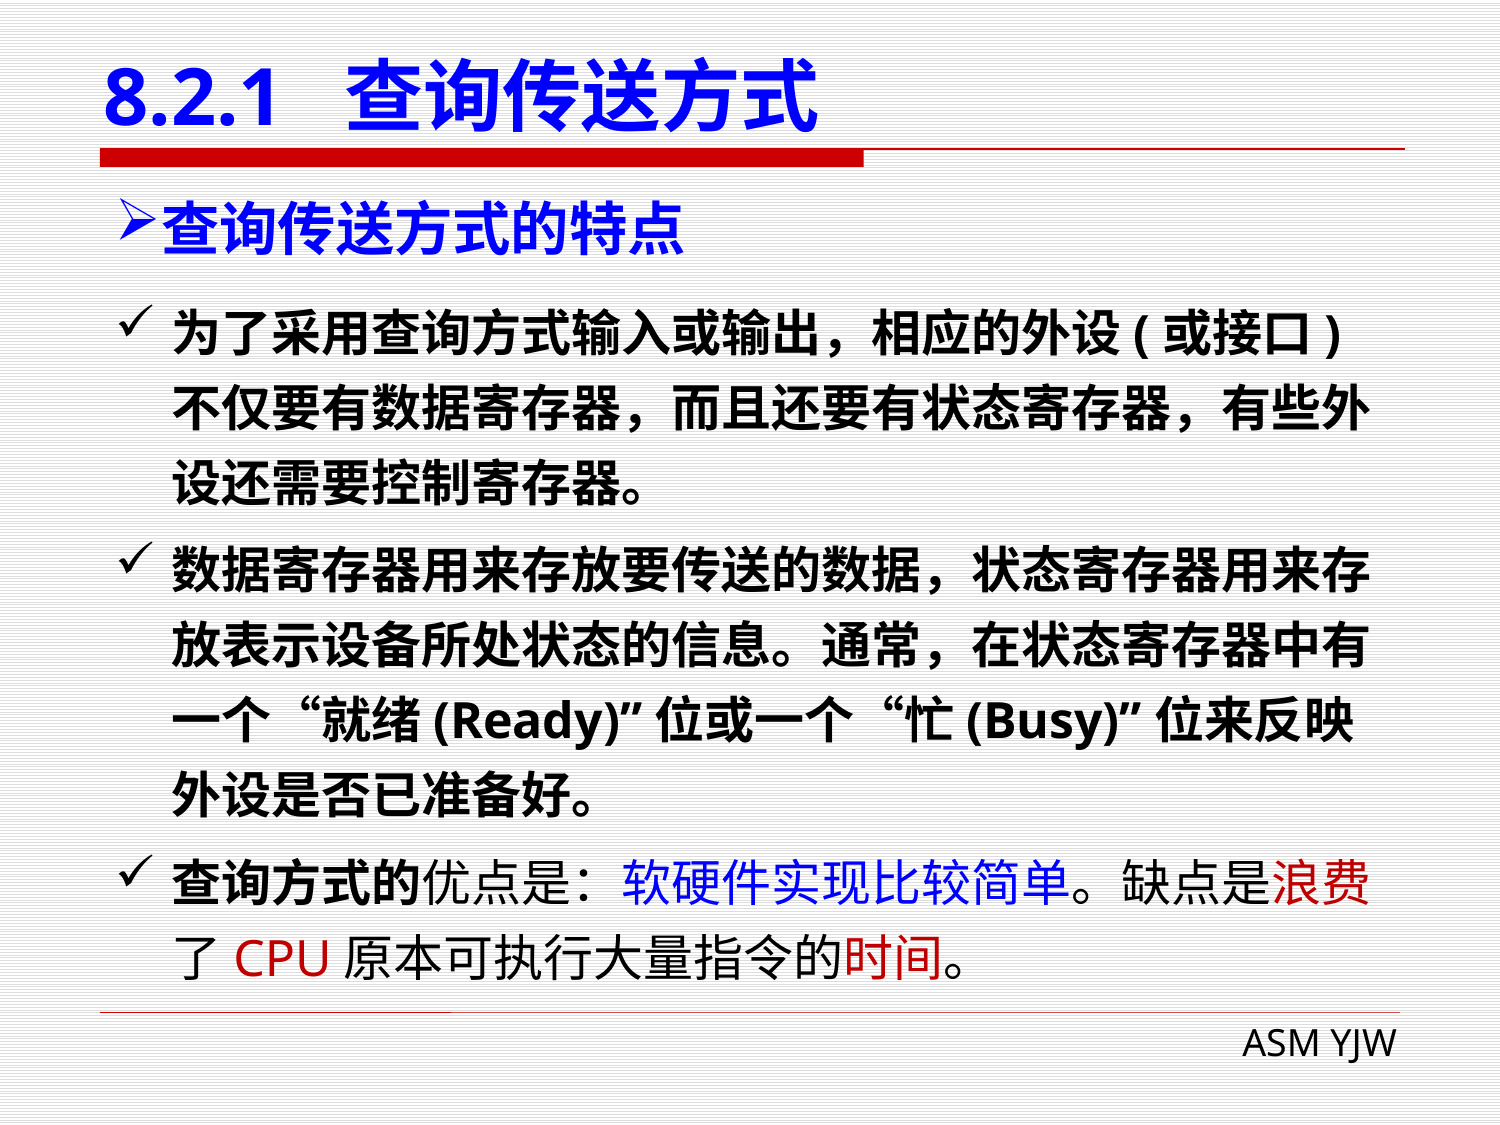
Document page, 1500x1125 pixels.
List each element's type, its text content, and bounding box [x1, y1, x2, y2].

title 8.2.1 查询传送方式 [88, 42, 1448, 149]
text_box 为了采用查询方式输入或输出，相应的外设(或接口)不仅要有数据寄存器，而且还要有状态寄存器，有些外设还需要控制寄存器。 数据寄存器用来存放要传送的数据，状态寄存器用来存放表示设备所处状态的信息。通常，在状态寄存器中有一个“就绪(Ready)”位或一个“忙(Busy)”位来反映外设是否已准备好。 查询方式的优点是：软硬件实现比较简单。缺点是浪费了CPU原本可执行大量指令的时间。 [100, 278, 1400, 994]
text_box 查询传送方式的特点 [100, 184, 1400, 270]
